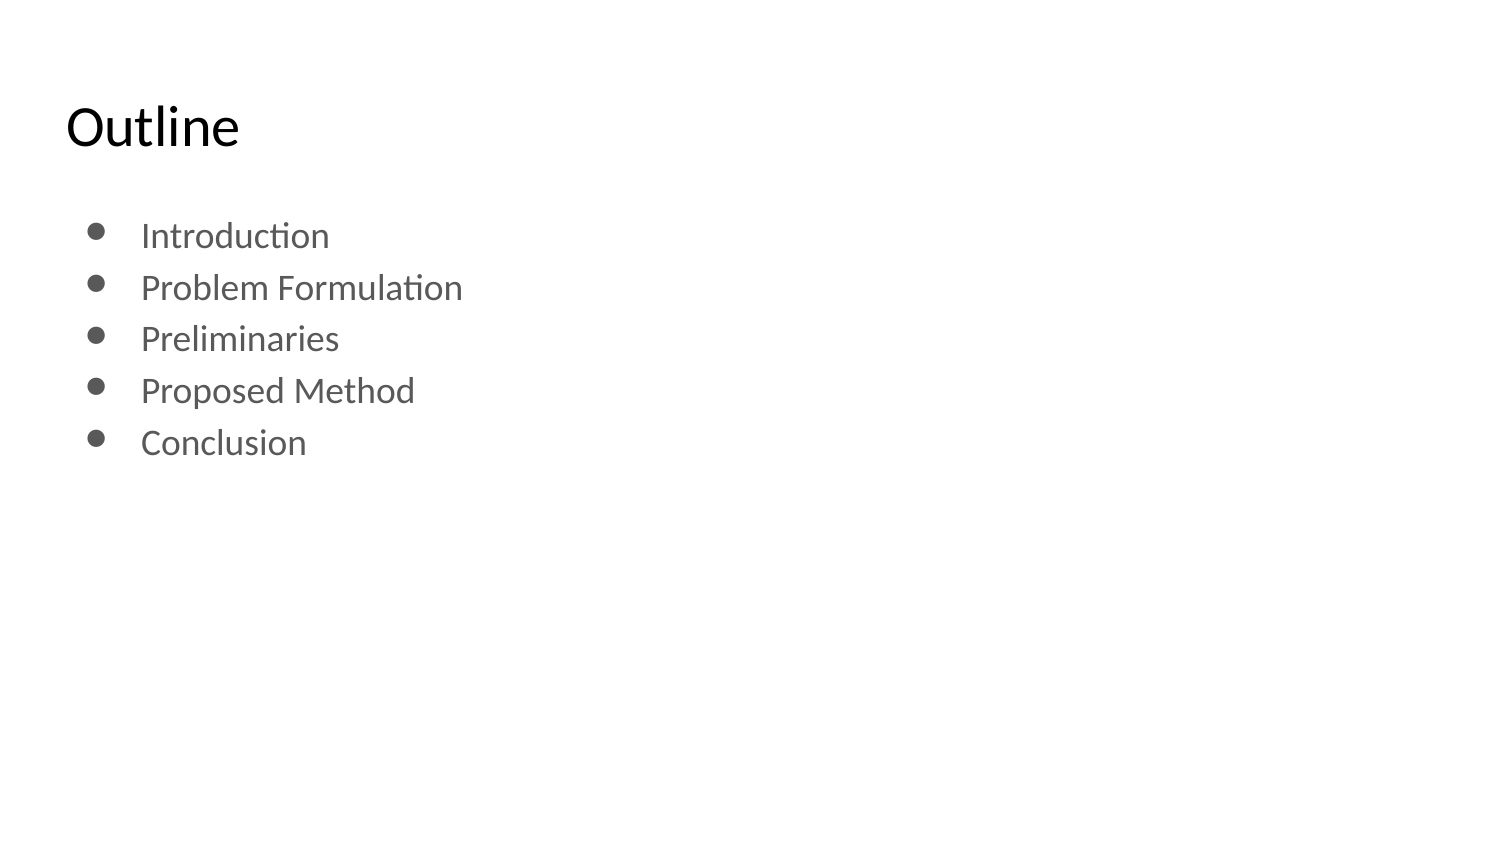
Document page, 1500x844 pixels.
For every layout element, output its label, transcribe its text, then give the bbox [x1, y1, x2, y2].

title Outline [51, 72, 1449, 167]
list Introduction Problem Formulation Preliminaries Proposed Method Conclusion [51, 189, 1449, 750]
